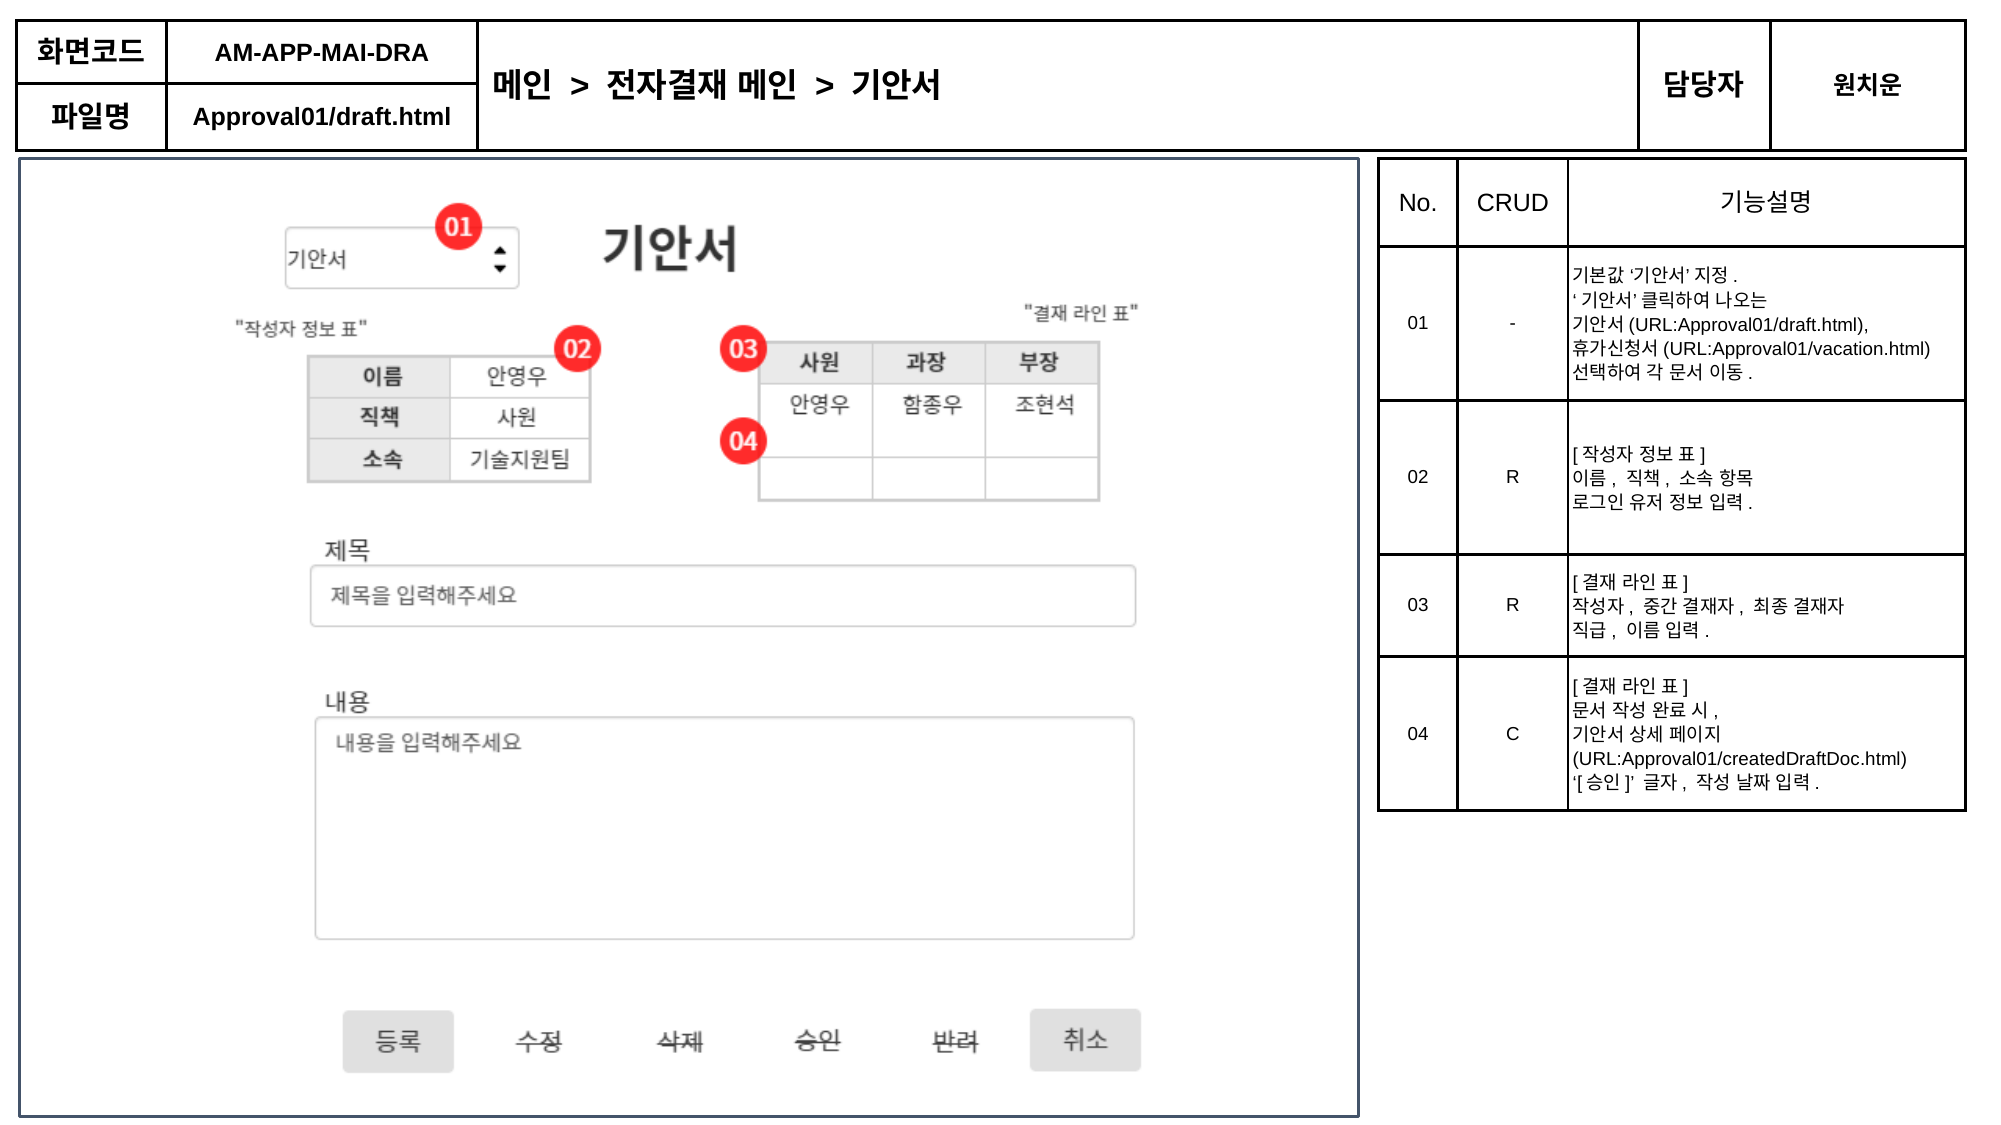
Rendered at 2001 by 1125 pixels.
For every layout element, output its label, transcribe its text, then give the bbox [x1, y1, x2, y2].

table_header 화면코드 [18, 22, 165, 82]
table_cell 03 [1380, 556, 1456, 655]
table_cell C [1459, 658, 1567, 809]
table_cell [결재 라인 표] 문서 작성 완료 시, 기안서 상세 페이지 (URL:Approval01/createdDraftDoc.html) ‘[승인]’ 글자, 작성 날짜 입력. [1569, 658, 1964, 809]
text_box [19, 158, 1359, 1117]
table_header 기능설명 [1569, 160, 1964, 245]
table_cell 02 [1380, 402, 1456, 553]
table_cell R [1459, 556, 1567, 655]
table_cell 01 [1380, 248, 1456, 399]
table_header 원치운 [1772, 22, 1964, 149]
table_cell 파일명 [18, 85, 165, 149]
table_cell - [1459, 248, 1567, 399]
table_header CRUD [1459, 160, 1567, 245]
table_header 담당자 [1640, 22, 1769, 149]
table_cell [작성자 정보 표] 이름, 직책, 소속 항목 로그인 유저 정보 입력. [1569, 402, 1964, 553]
table_header No. [1380, 160, 1456, 245]
table_cell Approval01/draft.html [168, 85, 476, 149]
picture [221, 183, 1157, 1092]
table_cell R [1459, 402, 1567, 553]
table_cell 04 [1380, 658, 1456, 809]
table_header 메인 > 전자결재 메인 > 기안서 [479, 22, 1637, 149]
table_cell 기본값 ‘기안서’ 지정. ‘기안서’ 클릭하여 나오는 기안서(URL:Approval01/draft.html), 휴가신청서(URL:Approval01/vacation.html) 선택하여 각 문서 이동. [1569, 248, 1964, 399]
table_cell [결재 라인 표] 작성자, 중간 결재자, 최종 결재자 직급, 이름 입력. [1569, 556, 1964, 655]
table_header AM-APP-MAI-DRA [168, 22, 476, 82]
